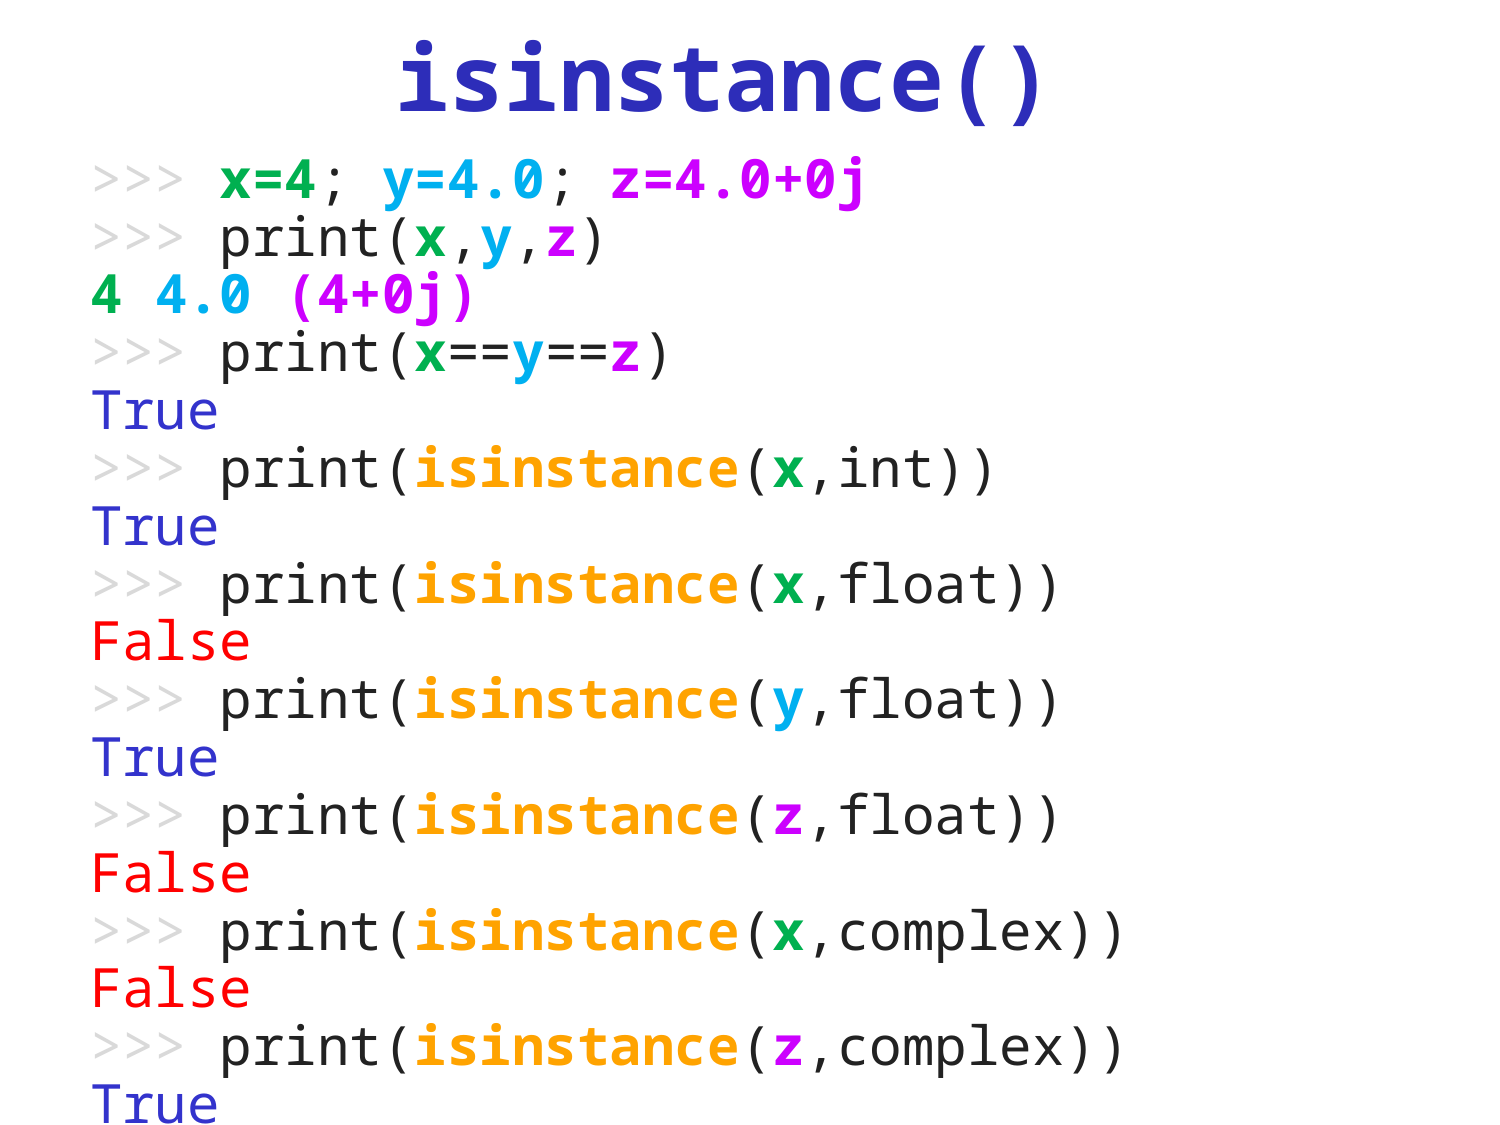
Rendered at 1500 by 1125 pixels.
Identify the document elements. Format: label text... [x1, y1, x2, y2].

list >>> x=4; y=4.0; z=4.0+0j >>> print(x,y,z) 4 4.0 (4+0j) >>> print(x==y==z) True >>> print(isinstance(x,int)) True >>> print(isinstance(x,float)) False >>> print(isinstance(y,float)) True >>> print(isinstance(z,float)) False >>> print(isinstance(x,complex)) False >>> print(isinstance(z,complex)) True [75, 144, 1488, 1125]
title isinstance() [62, 12, 1388, 138]
